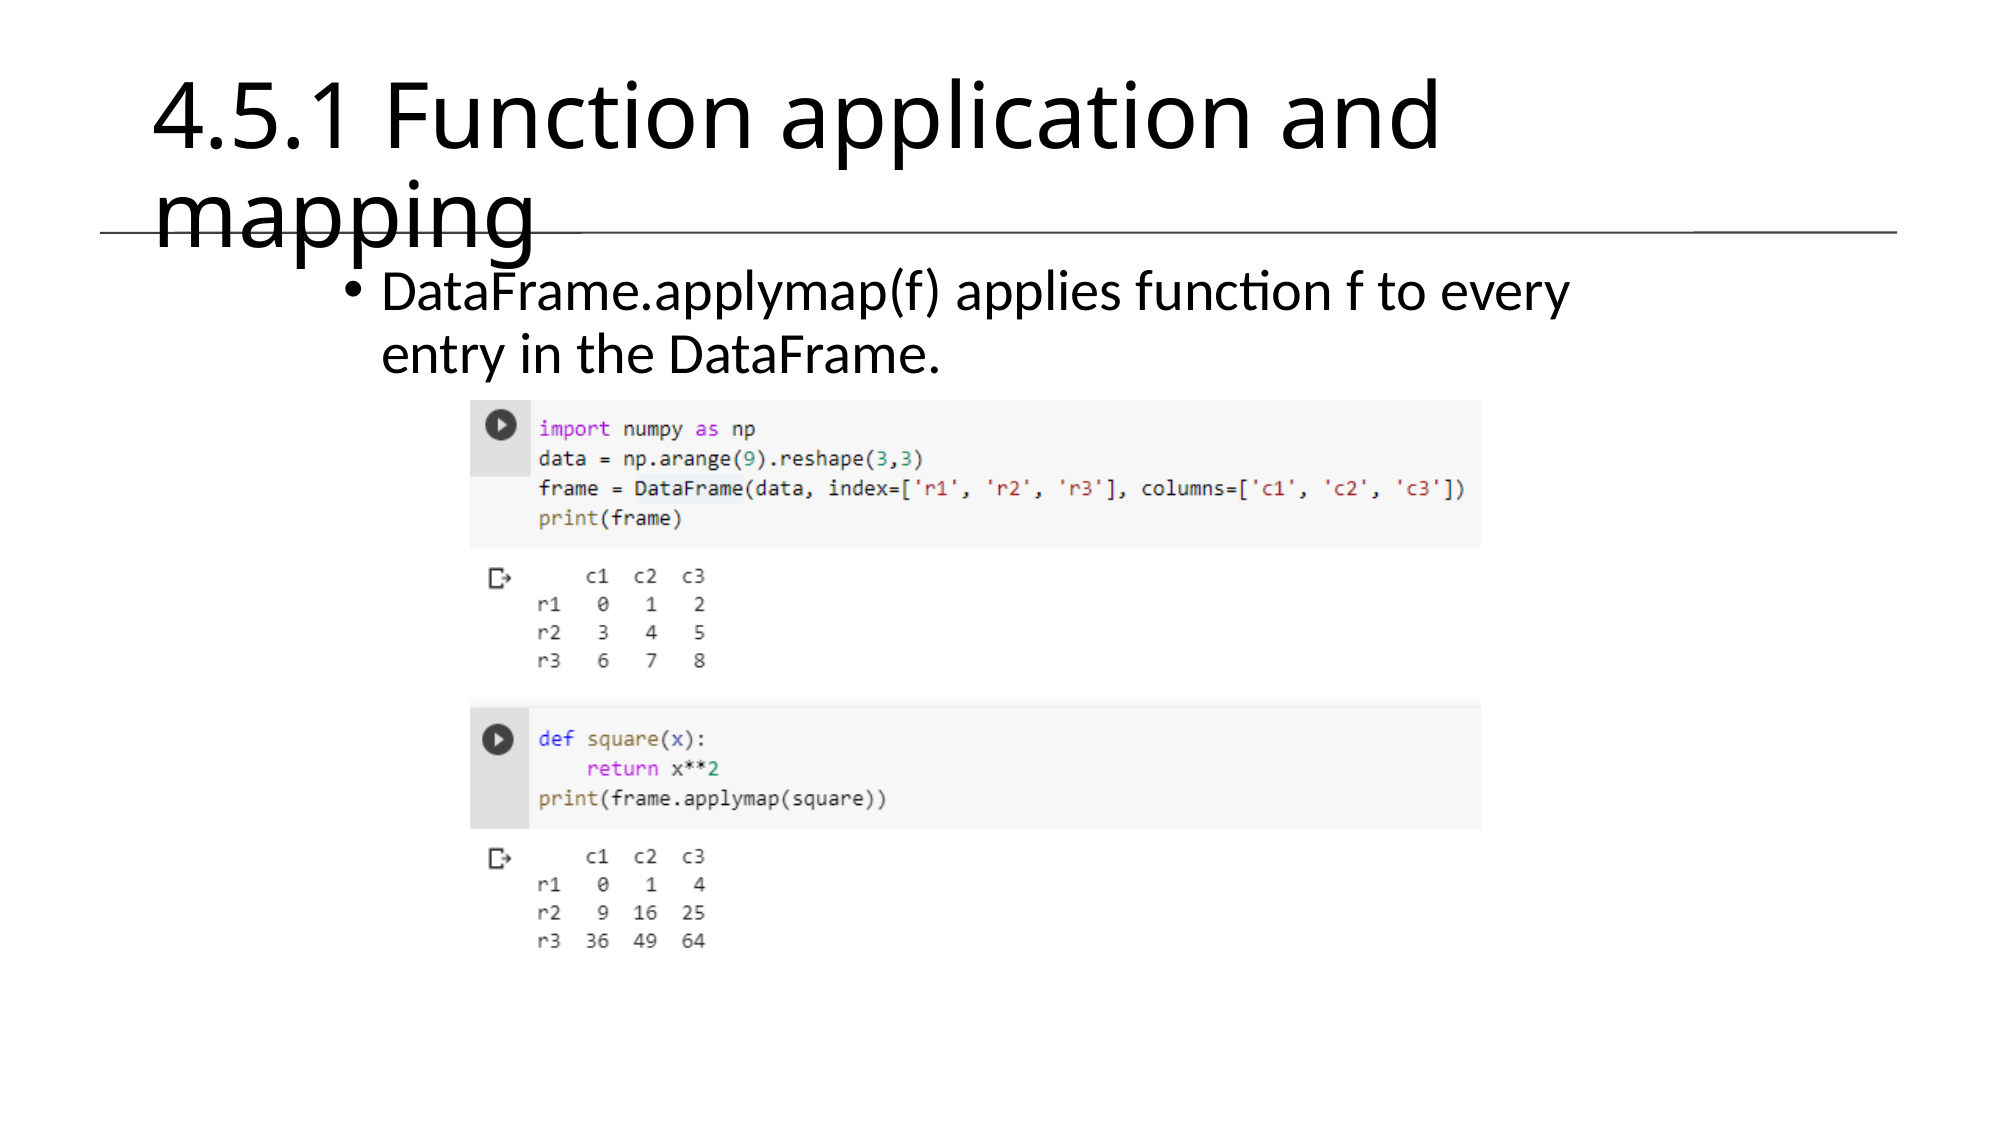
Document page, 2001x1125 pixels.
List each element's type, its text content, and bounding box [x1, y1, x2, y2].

list DataFrame.applymap(f) applies function f to every entry in the DataFrame. [328, 252, 1715, 401]
picture [470, 400, 1481, 959]
title 4.5.1 Function application and mapping [137, 59, 1863, 278]
